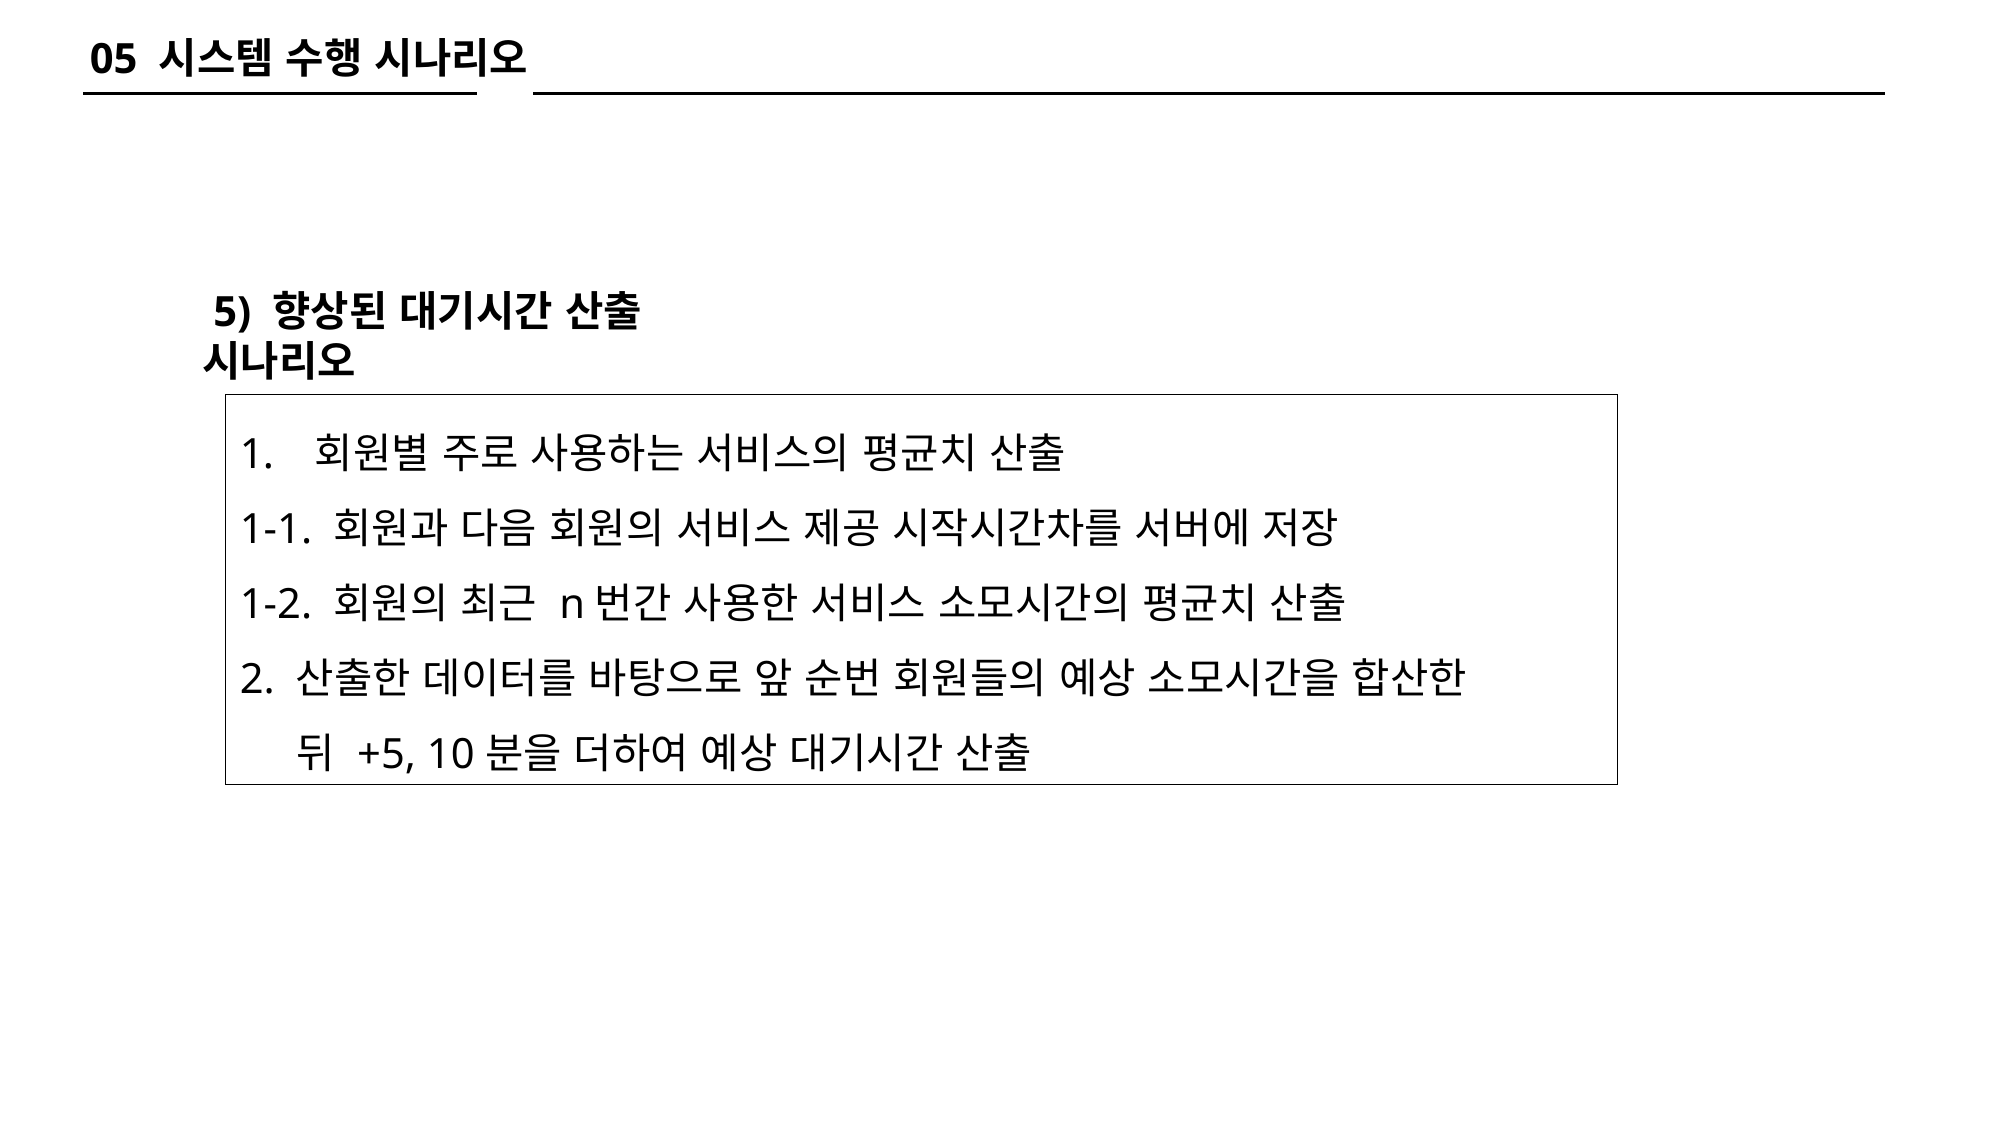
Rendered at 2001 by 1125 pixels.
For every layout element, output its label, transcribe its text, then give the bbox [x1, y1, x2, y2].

text_box 회원별 주로 사용하는 서비스의 평균치 산출 1-1. 회원과 다음 회원의 서비스 제공 시작시간차를 서버에 저장 1-2. 회원의 최근 n번간 사용한 서비스 소모시간의 평균치 산출 2. 산출한 데이터를 바탕으로 앞 순번 회원들의 예상 소모시간을 합산한 뒤 +5, 10분을 더하여 예상 대기시간 산출 [225, 394, 1618, 785]
text_box 5) 향상된 대기시간 산출 시나리오 [187, 277, 819, 392]
text_box 05 시스템 수행 시나리오 [74, 24, 548, 89]
